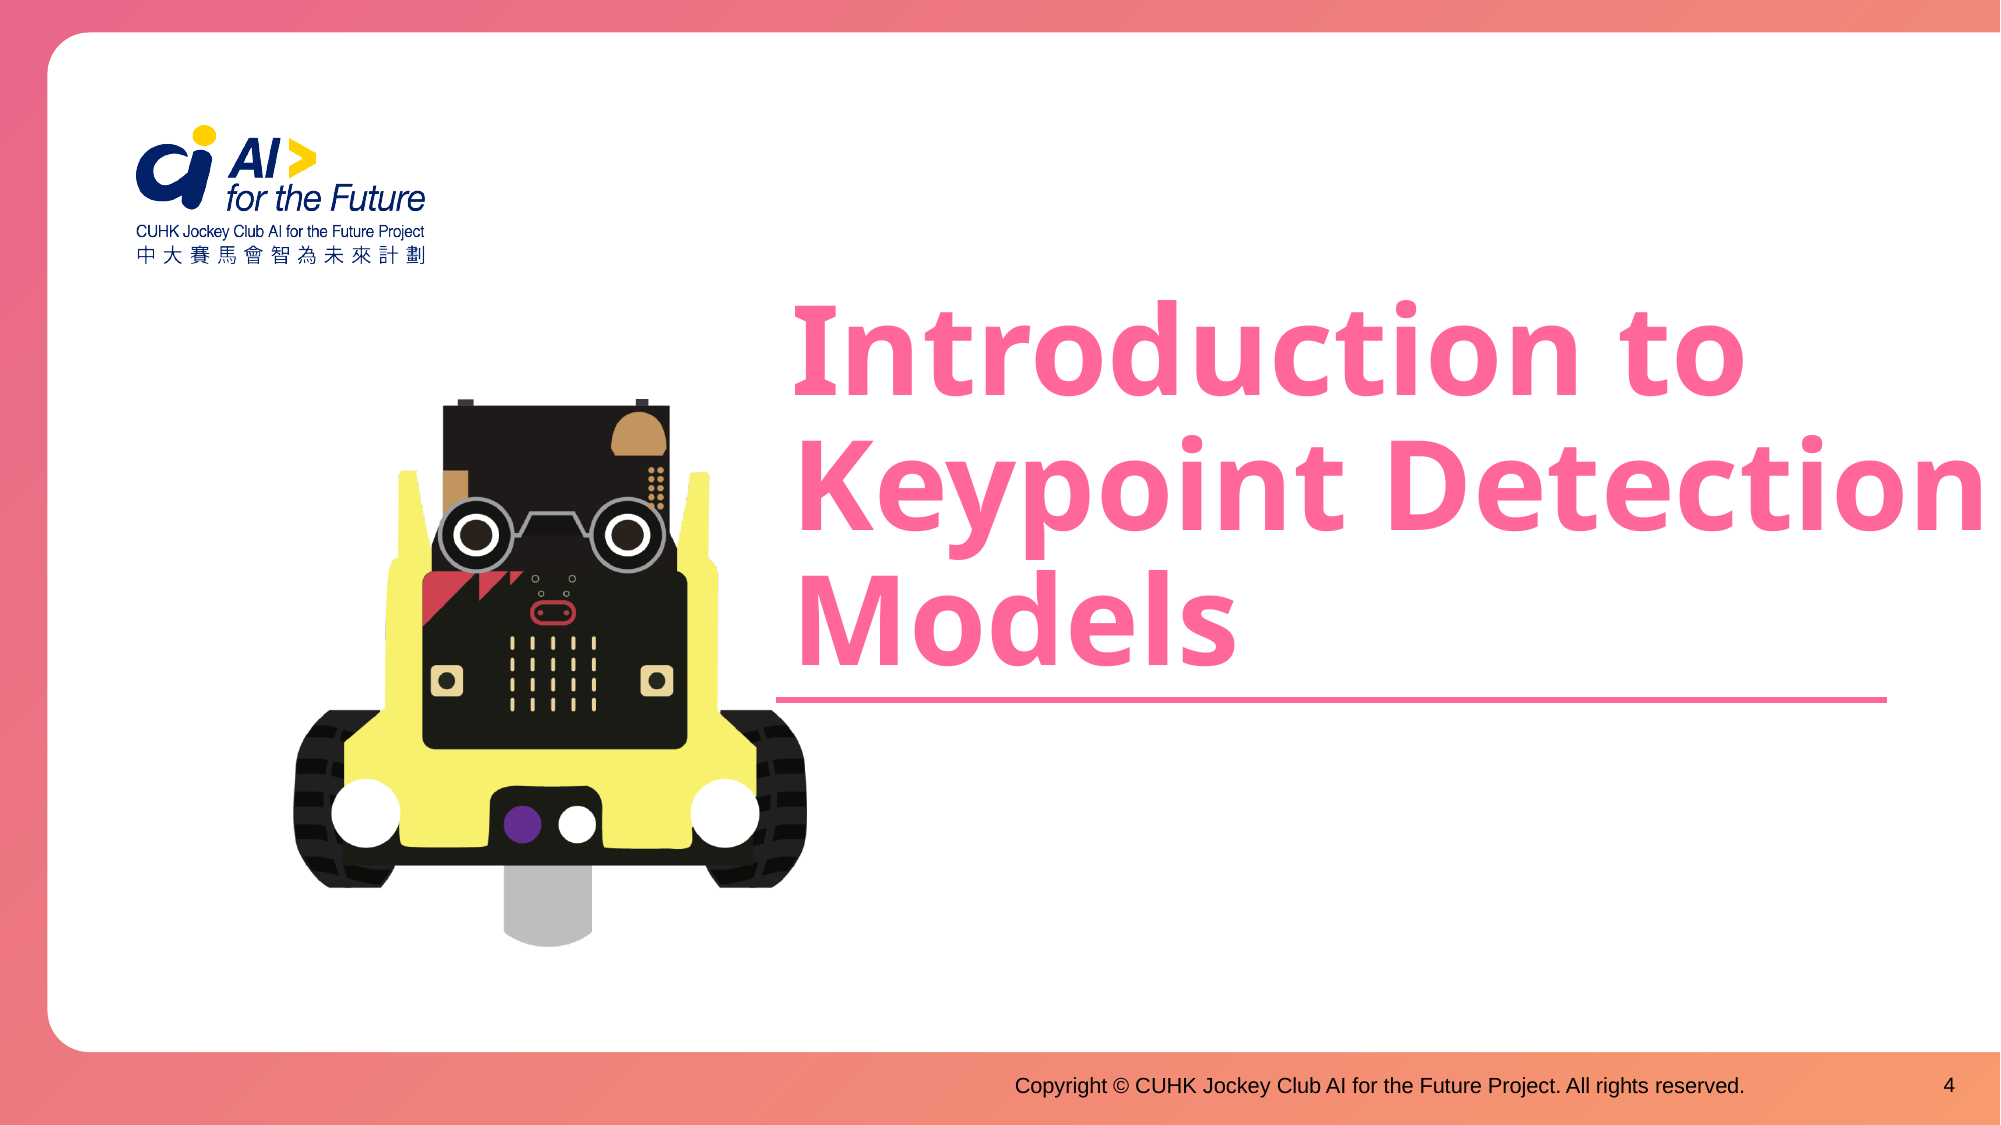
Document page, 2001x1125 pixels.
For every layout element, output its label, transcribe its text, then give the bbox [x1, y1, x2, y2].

text_box 4 [1805, 1064, 1970, 1125]
picture [136, 125, 425, 264]
footer Copyright © CUHK Jockey Club AI for the Future Project. All rights reserved. [999, 1064, 1805, 1125]
picture [0, 0, 2000, 1125]
picture [293, 399, 807, 947]
title Introduction to Keypoint Detection Models [807, 545, 2000, 850]
